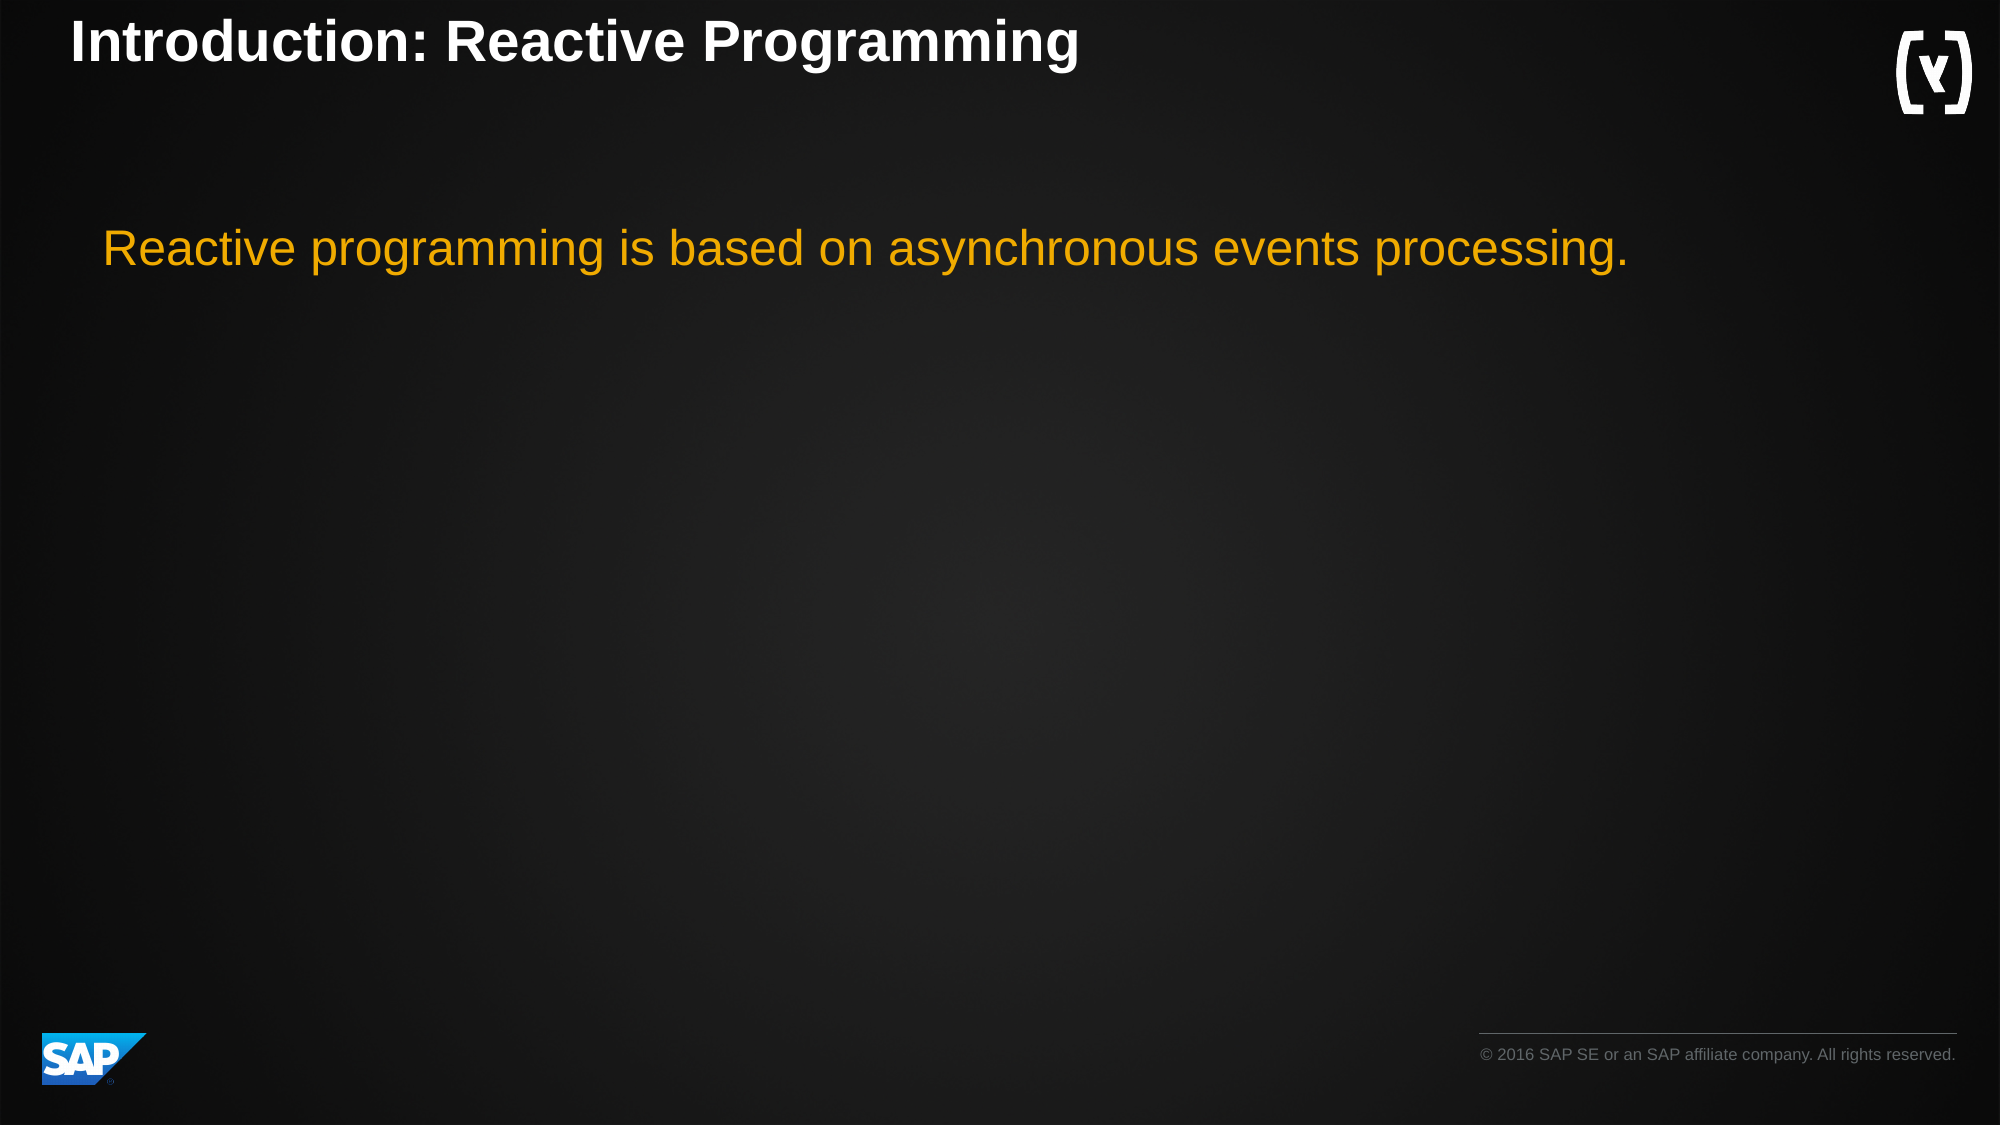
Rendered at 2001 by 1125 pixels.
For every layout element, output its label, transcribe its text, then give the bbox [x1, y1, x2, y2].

picture [0, 0, 2000, 1125]
title Introduction: Reactive Programming [70, 10, 1930, 135]
text_box Reactive programming is based on asynchronous events processing. [87, 208, 1759, 369]
